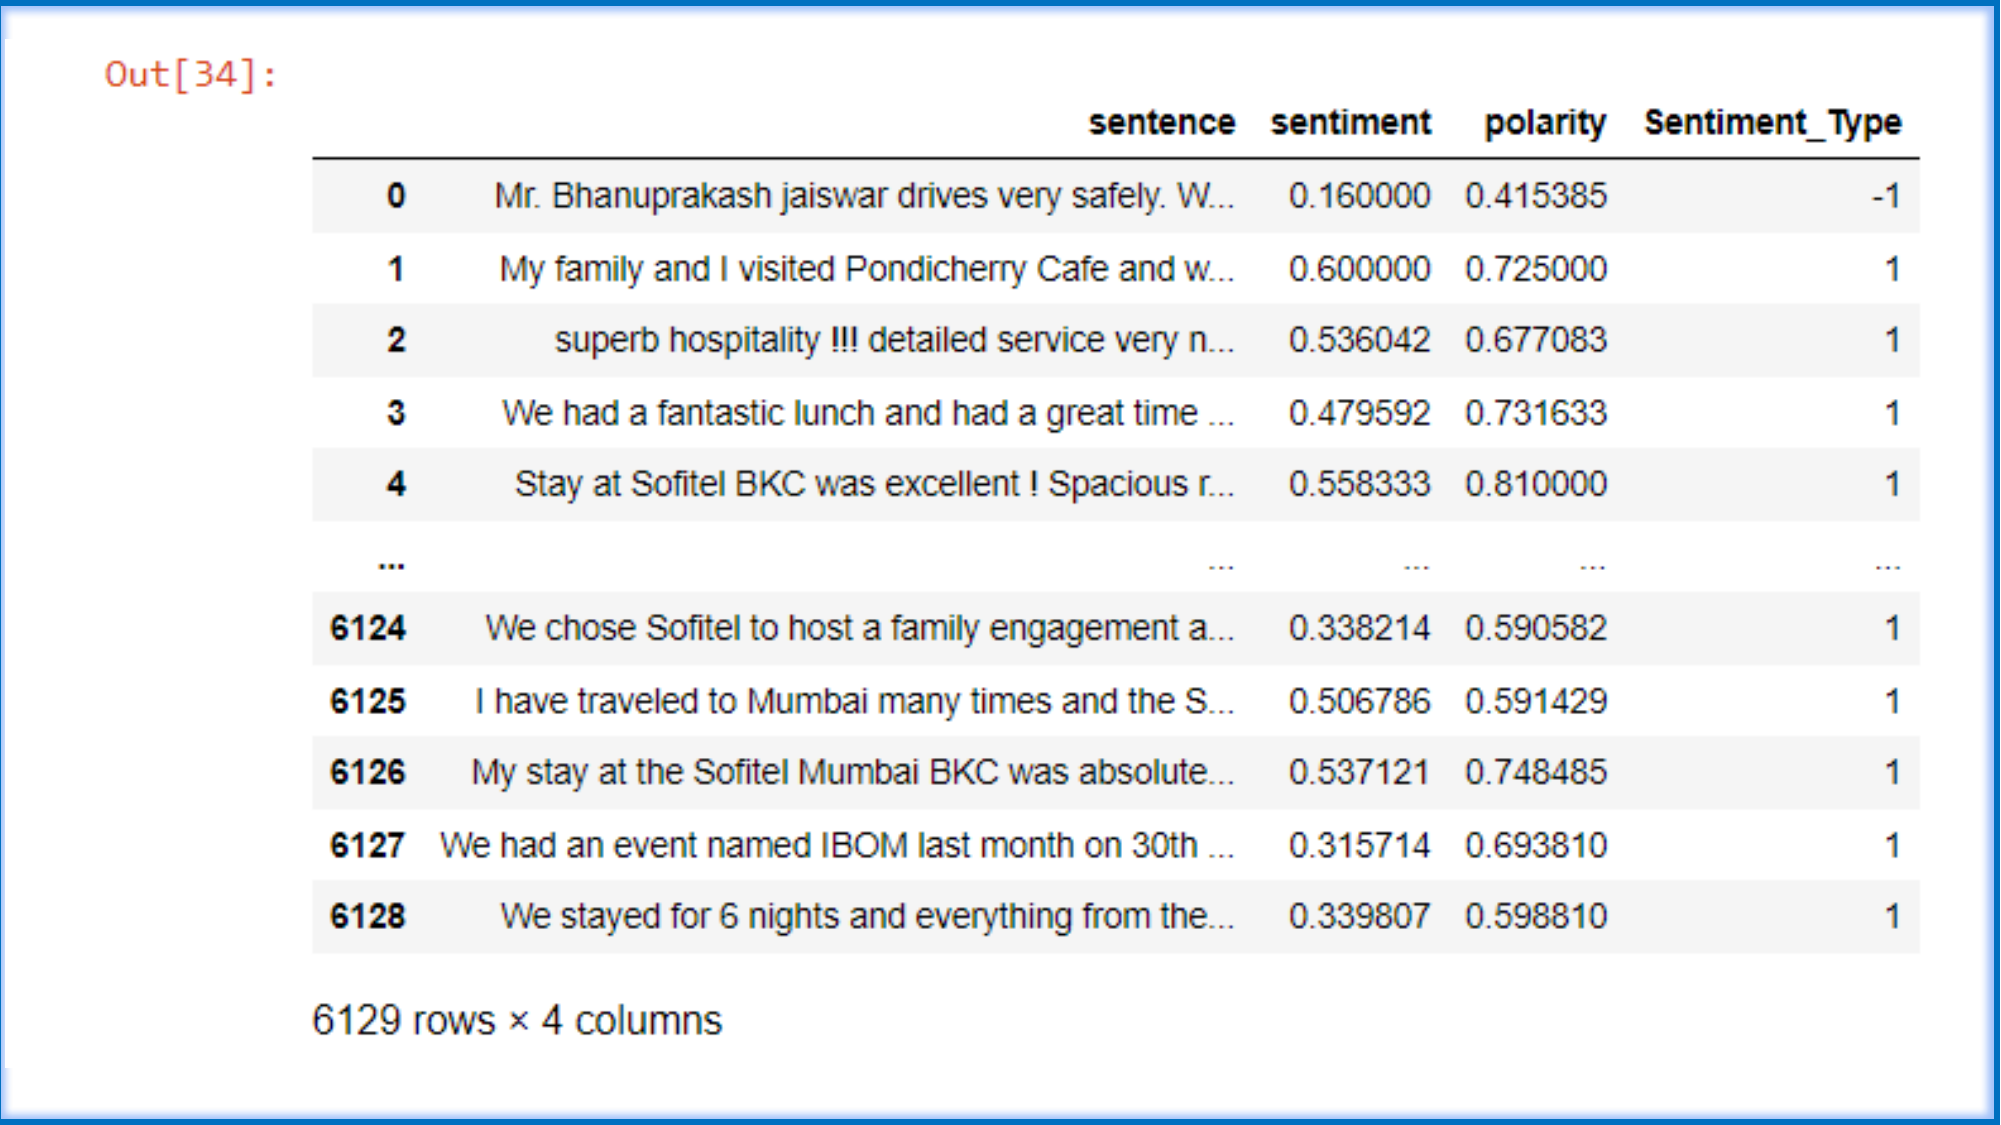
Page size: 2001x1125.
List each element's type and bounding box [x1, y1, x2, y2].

picture [5, 39, 1961, 1068]
text_box [0, 0, 2000, 1125]
